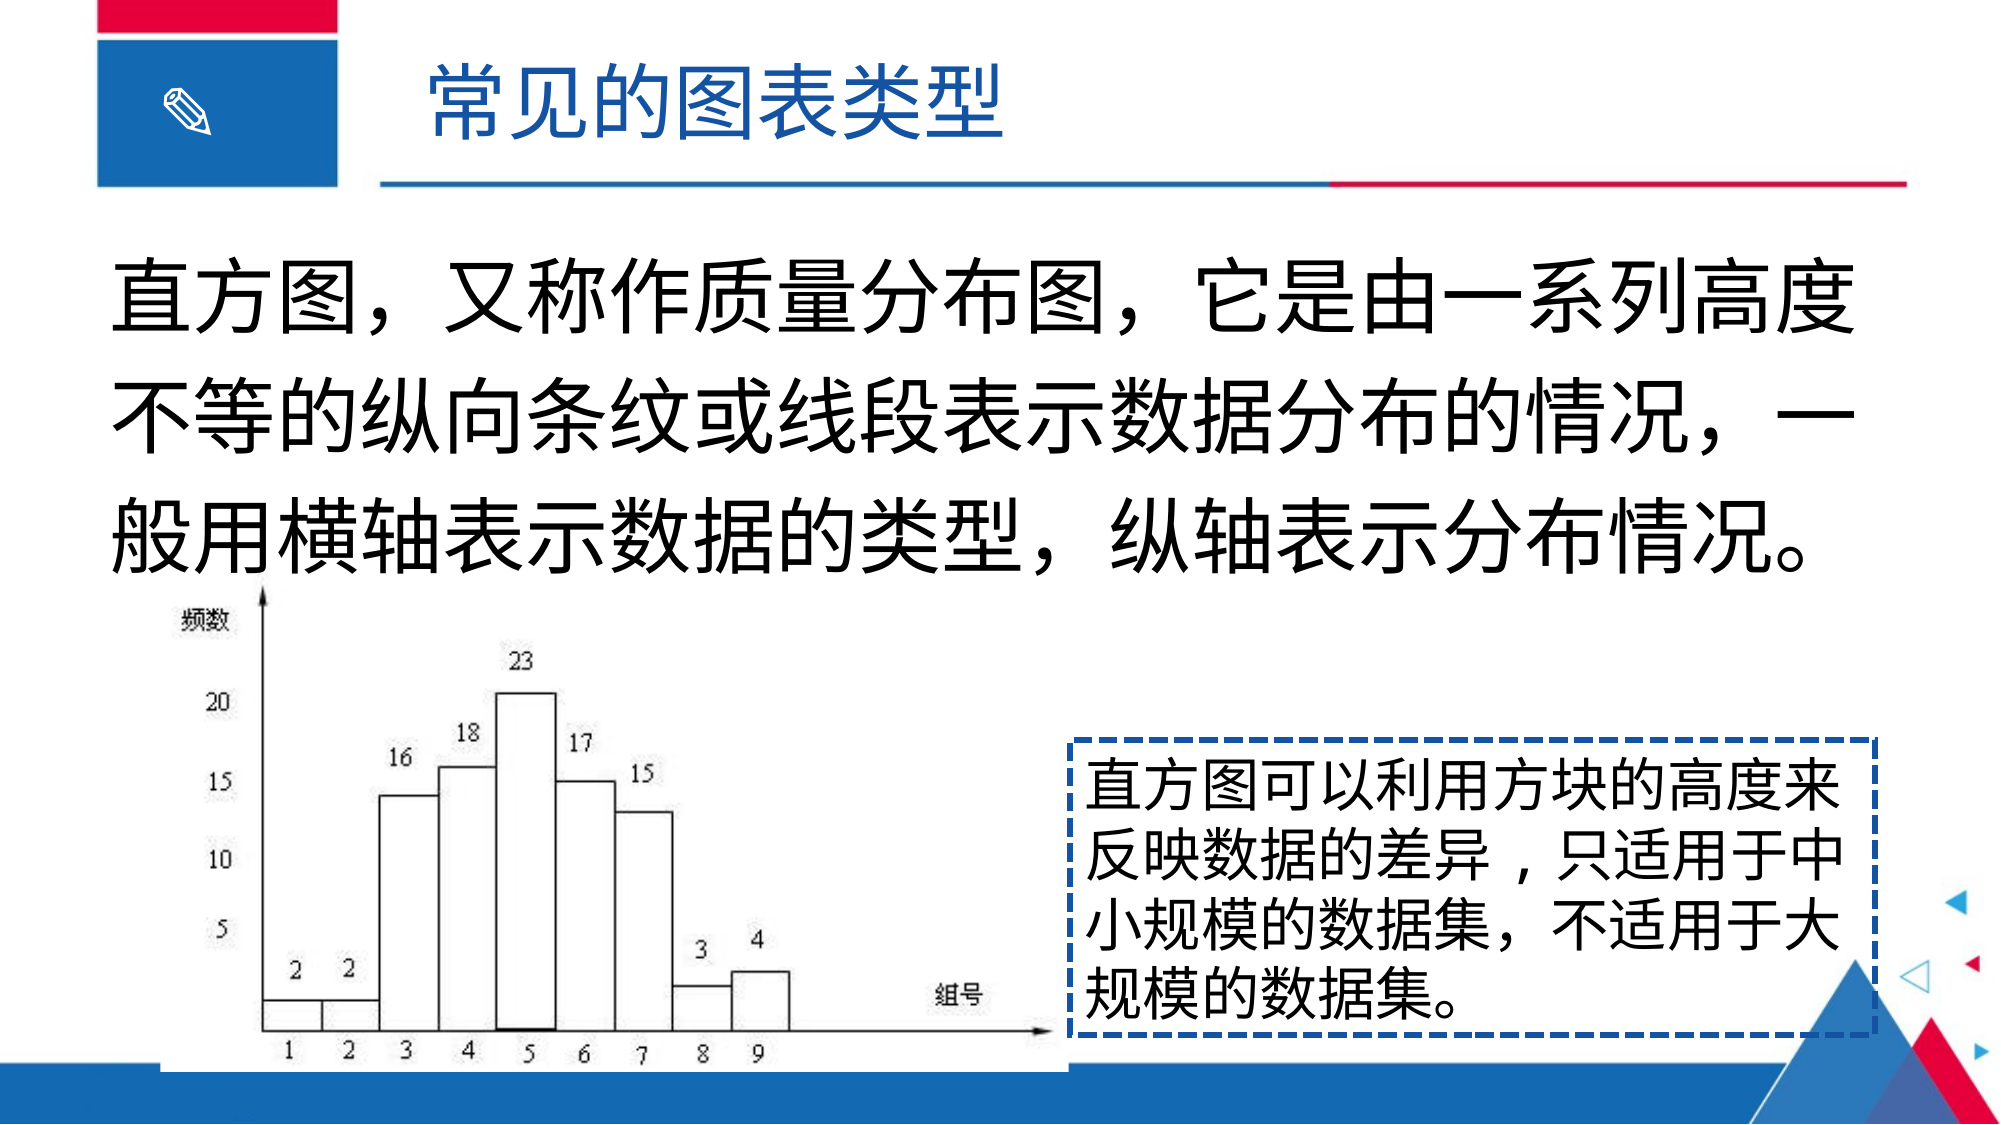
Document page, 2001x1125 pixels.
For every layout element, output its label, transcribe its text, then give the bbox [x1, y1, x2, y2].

text_box 直方图，又称作质量分布图，它是由一系列高度不等的纵向条纹或线段表示数据分布的情况，一般用横轴表示数据的类型，纵轴表示分布情况。 [94, 216, 1898, 592]
text_box 常见的图表类型 [409, 43, 1494, 158]
picture [0, 0, 2000, 1124]
text_box 直方图可以利用方块的高度来反映数据的差异,只适用于中小规模的数据集，不适用于大规模的数据集。 [1069, 740, 1875, 1035]
